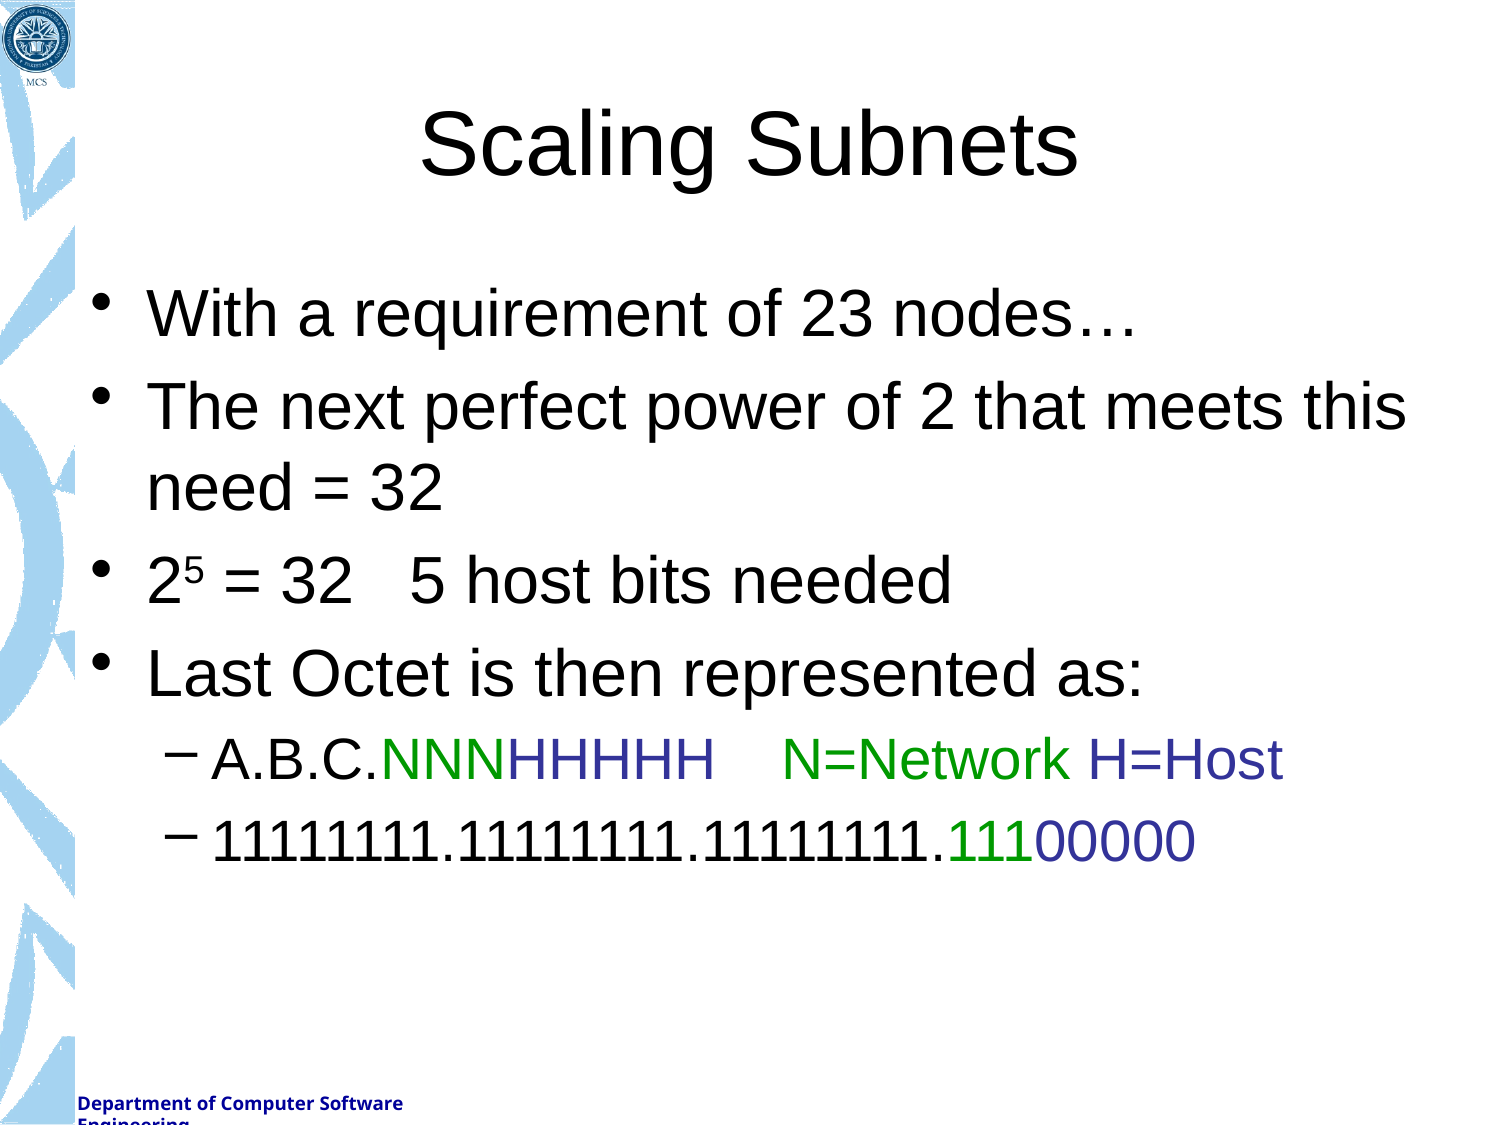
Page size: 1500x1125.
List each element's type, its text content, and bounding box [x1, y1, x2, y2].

title Scaling Subnets [74, 44, 1426, 233]
picture [0, 0, 92, 102]
list With a requirement of 23 nodes… The next perfect power of 2 that meets this need = 32 25 = 32 5 host bits needed Last Octet is then represented as: A.B.C.NNNHHHHH N=Network H=Host 11111111.11111111.11111111.11100000 [74, 262, 1426, 1006]
